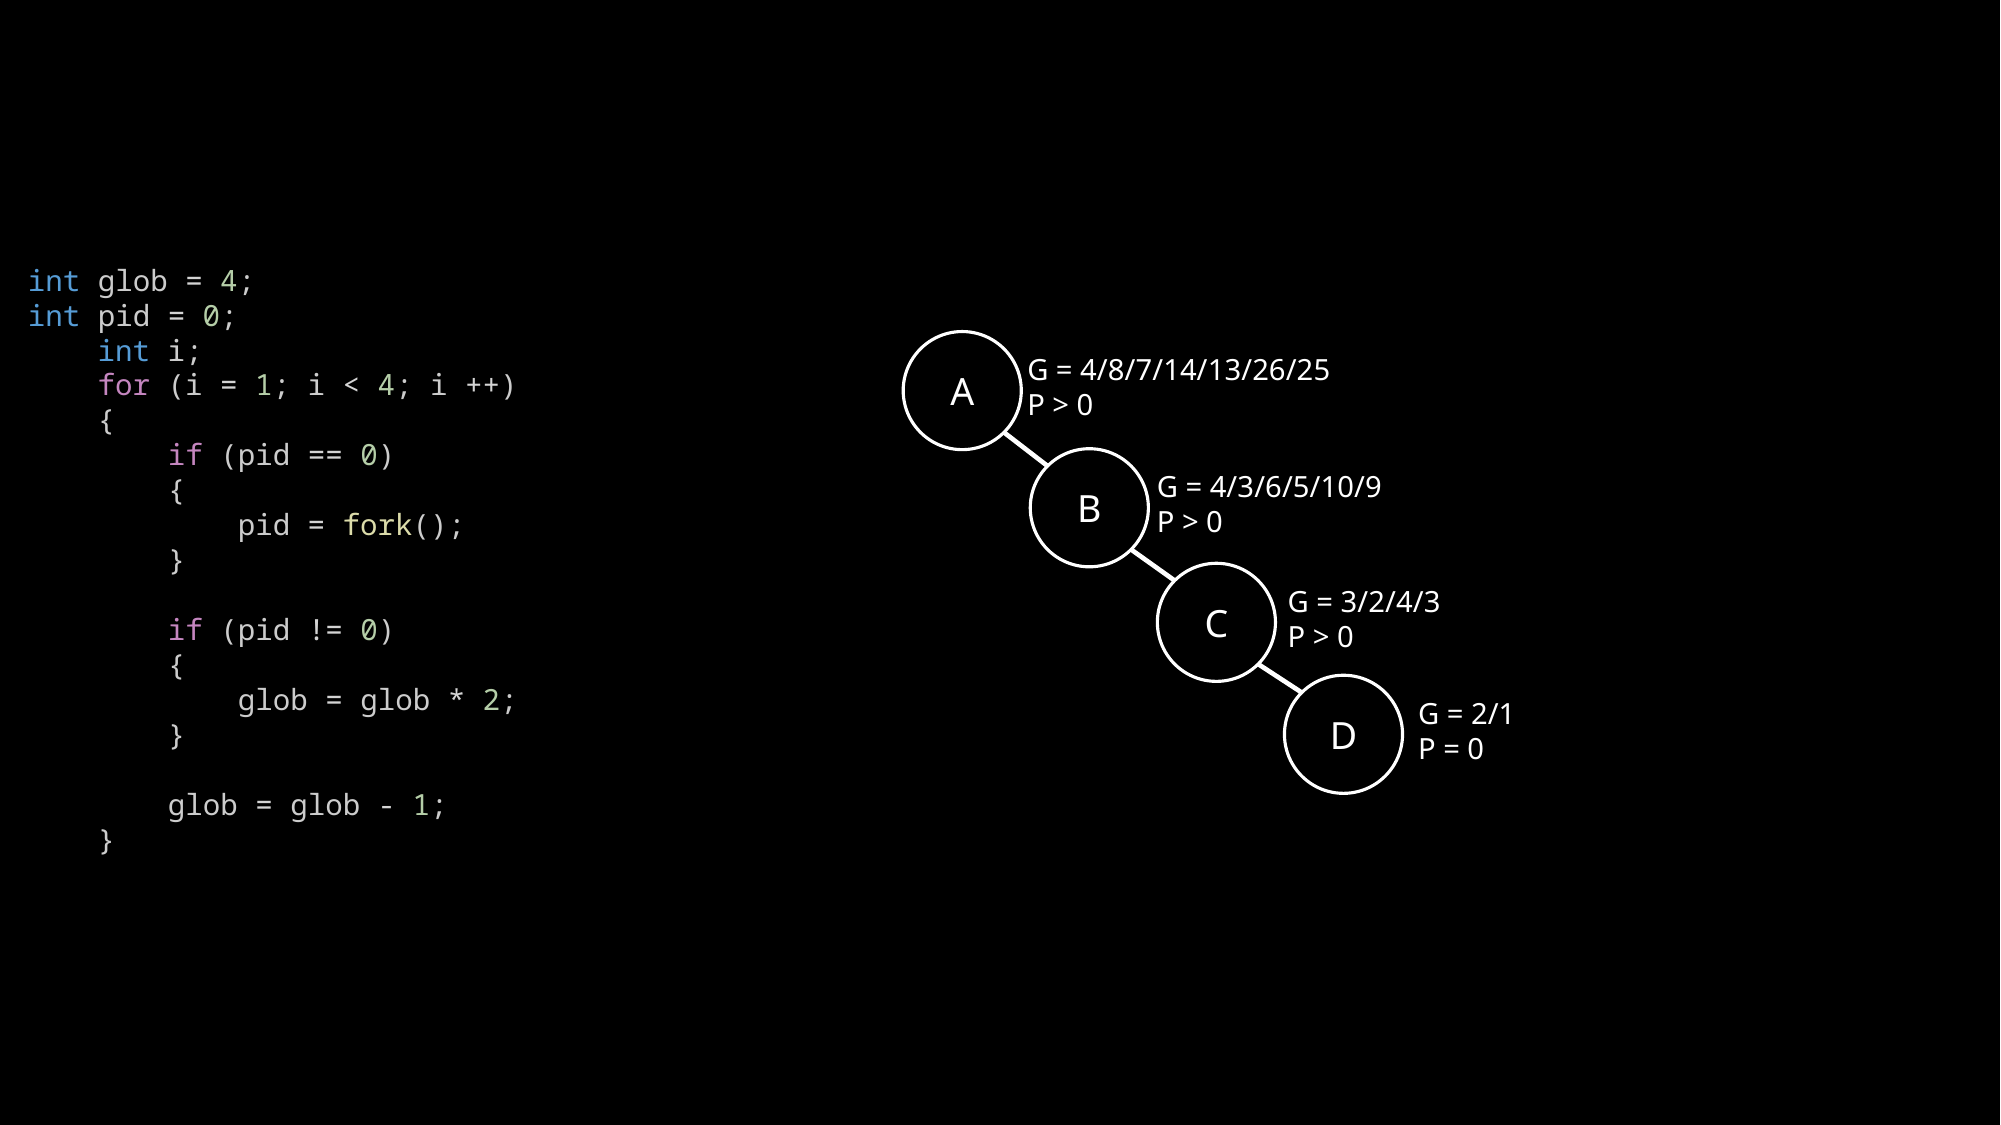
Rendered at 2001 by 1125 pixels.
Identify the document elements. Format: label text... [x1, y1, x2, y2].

text_box int glob = 4; int pid = 0; int i; for (i = 1; i < 4; i ++) { if (pid == 0) { pid = fork(); } if (pid != 0) { glob = glob * 2; } glob = glob - 1; } [20, 254, 541, 864]
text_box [902, 331, 1524, 794]
